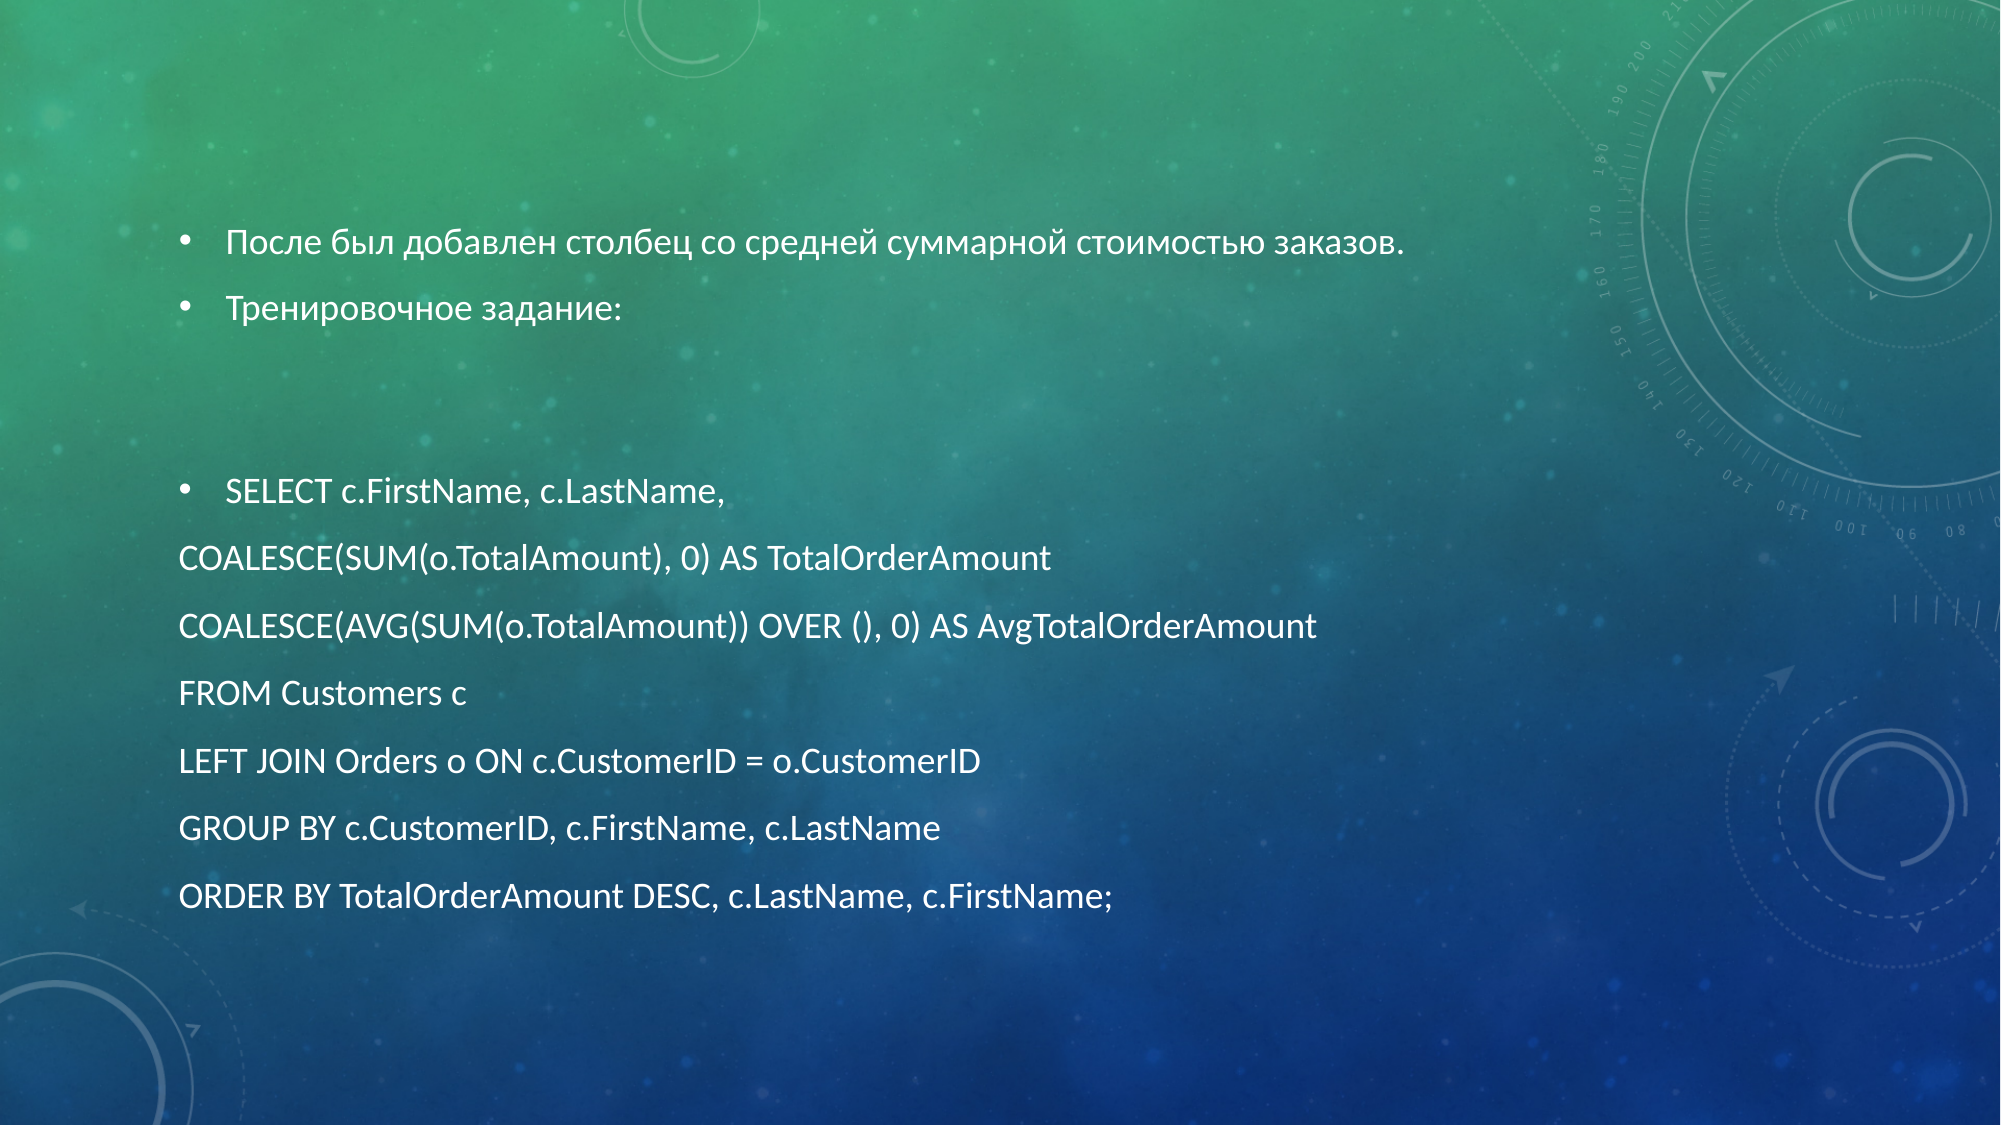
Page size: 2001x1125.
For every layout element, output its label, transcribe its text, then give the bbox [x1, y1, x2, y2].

list После был добавлен столбец со средней суммарной стоимостью заказов. Тренировочное задание: [163, 49, 1700, 435]
text_box SELECT c.FirstName, c.LastName, COALESCE(SUM(o.TotalAmount), 0) AS TotalOrderAmount COALESCE(AVG(SUM(o.TotalAmount)) OVER (), 0) AS AvgTotalOrderAmount FROM Customers c LEFT JOIN Orders o ON c.CustomerID = o.CustomerID GROUP BY c.CustomerID, c.FirstName, c.LastName ORDER BY TotalOrderAmount DESC, c.LastName, c.FirstName; [163, 435, 1814, 923]
picture [0, 0, 2001, 1125]
